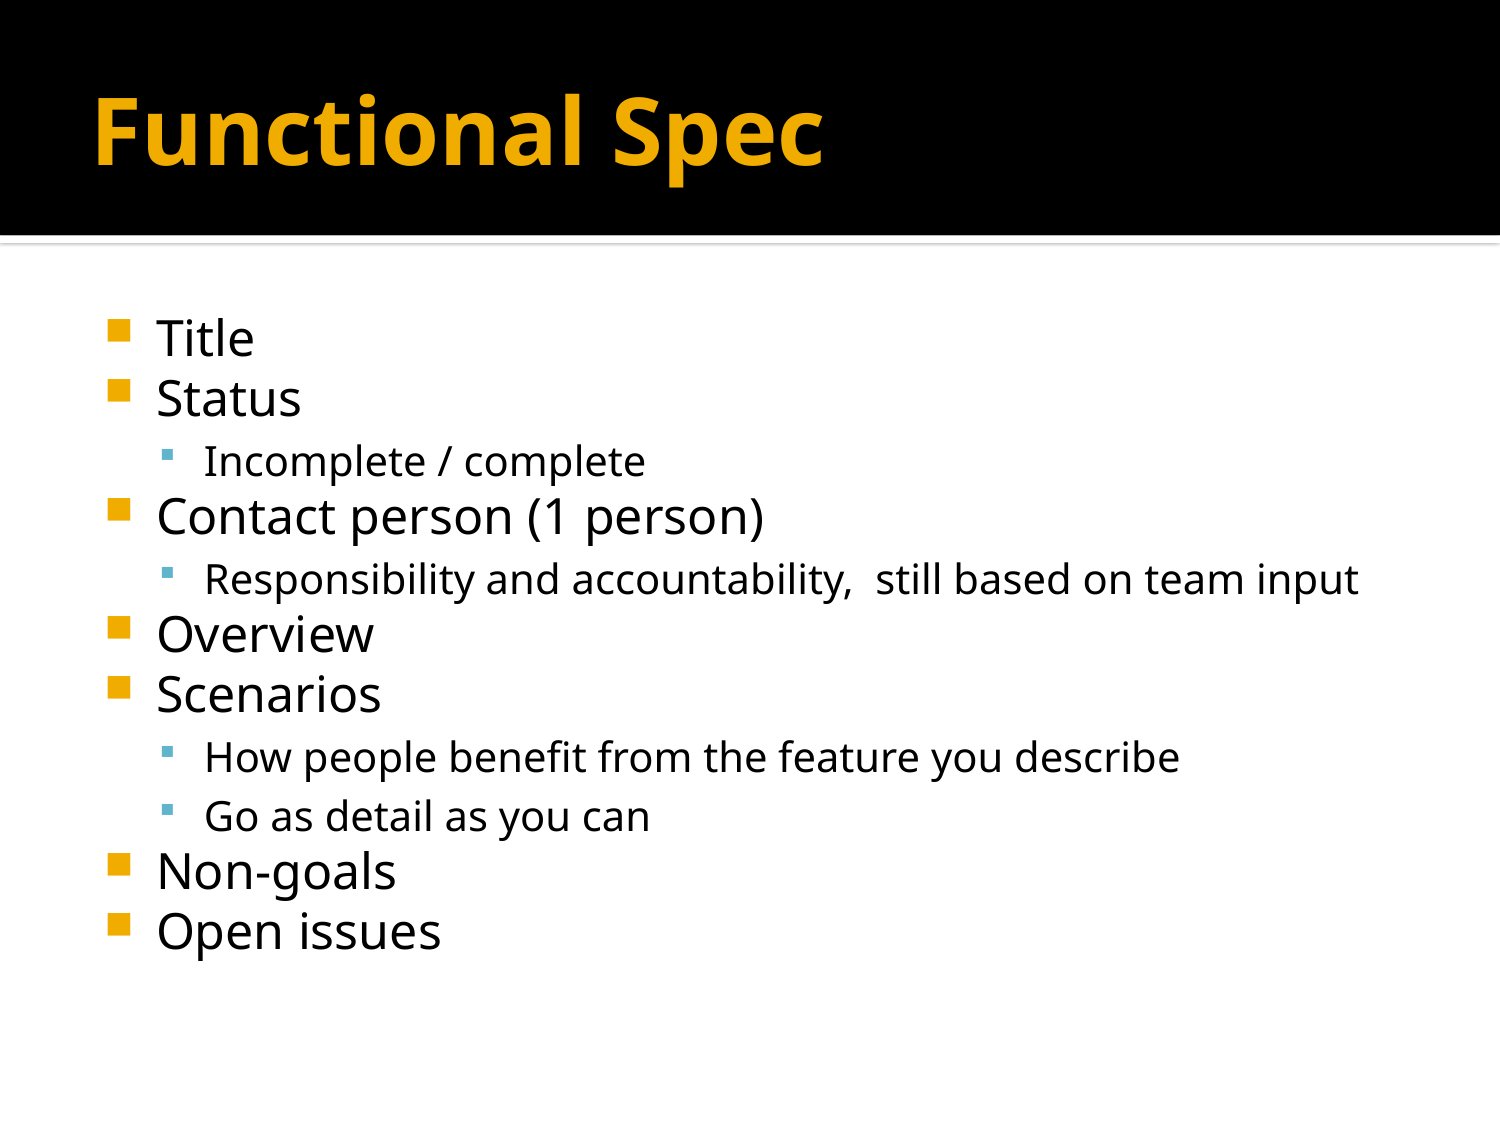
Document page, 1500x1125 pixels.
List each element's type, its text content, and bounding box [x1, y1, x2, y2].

list Title Status Incomplete / complete Contact person (1 person) Responsibility and accountability, still based on team input Overview Scenarios How people benefit from the feature you describe Go as detail as you can Non-goals Open issues [75, 291, 1425, 1050]
title Functional Spec [75, 25, 1425, 231]
